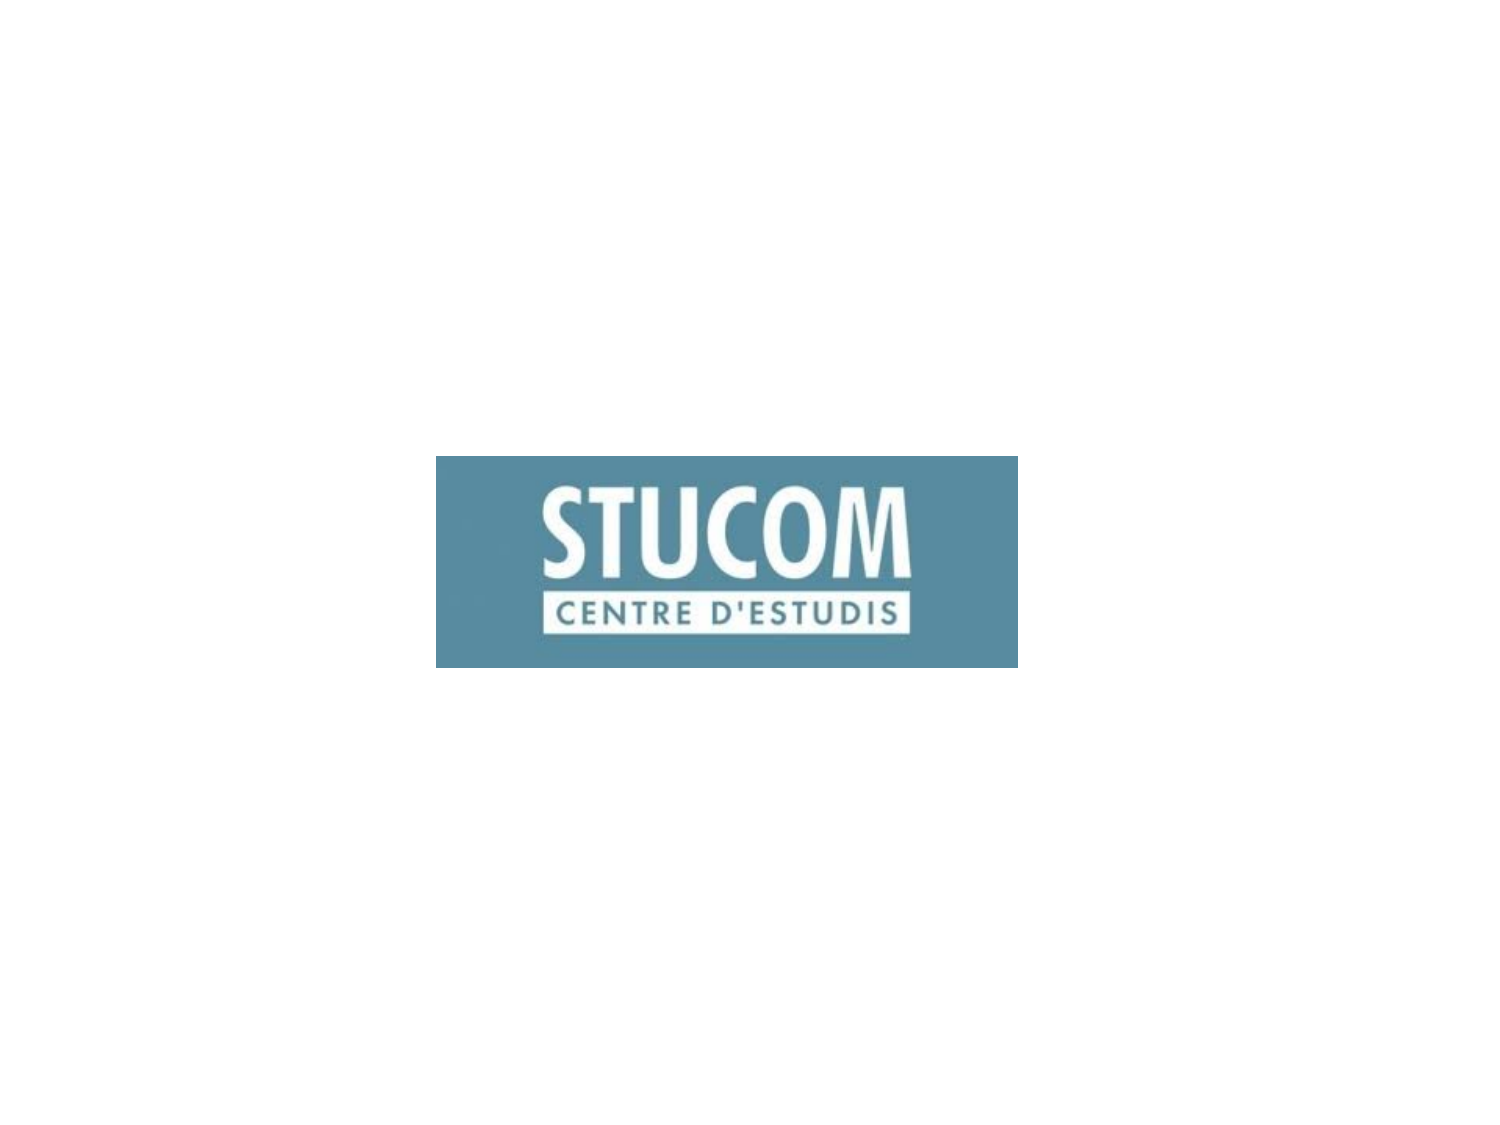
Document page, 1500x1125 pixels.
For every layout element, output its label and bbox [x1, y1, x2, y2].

picture [436, 456, 1018, 669]
